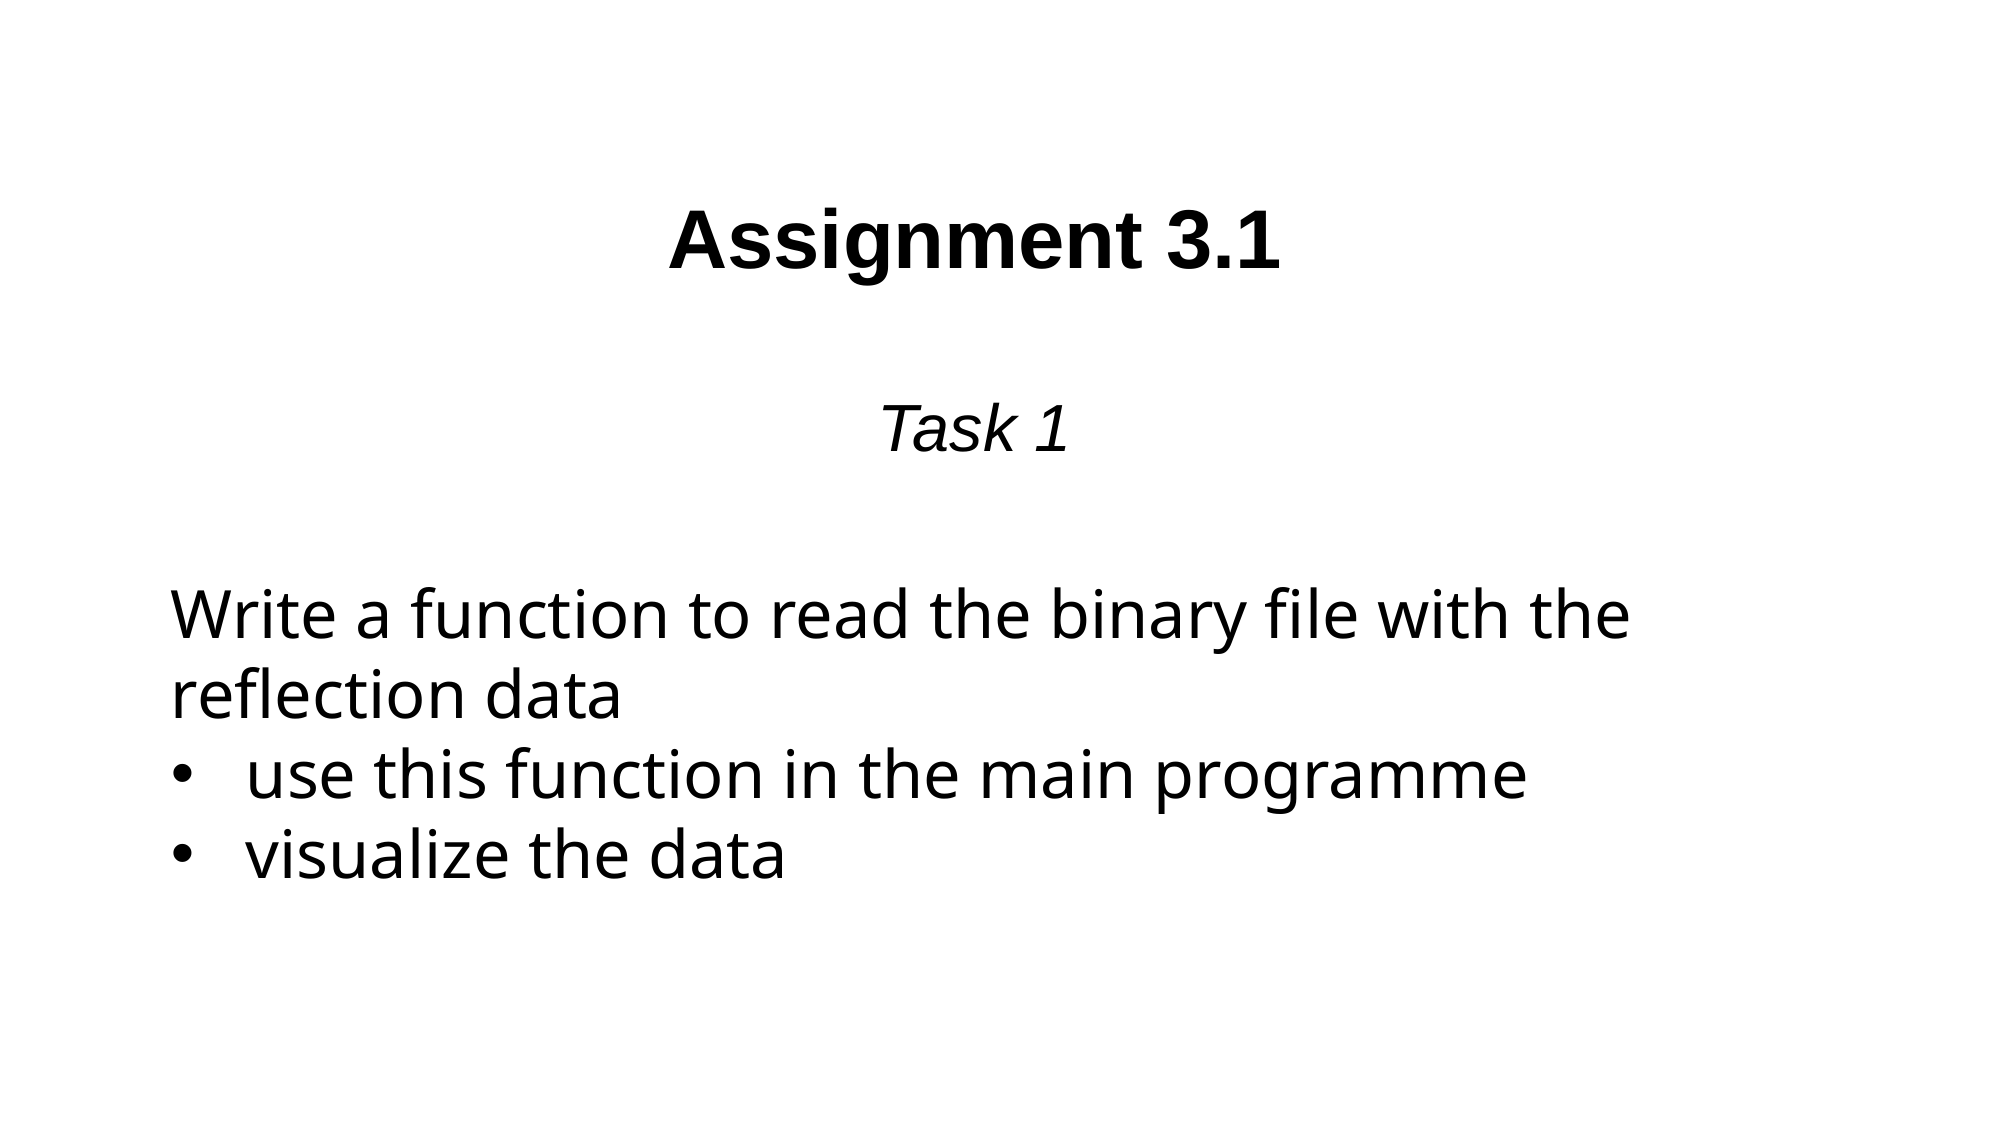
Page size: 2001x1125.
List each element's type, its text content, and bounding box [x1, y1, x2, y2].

text_box Assignment 3.1 Task 1 [373, 177, 1577, 473]
text_box Write a function to read the binary file with the reflection data use this function in the main programme visualize the data [156, 564, 1808, 900]
